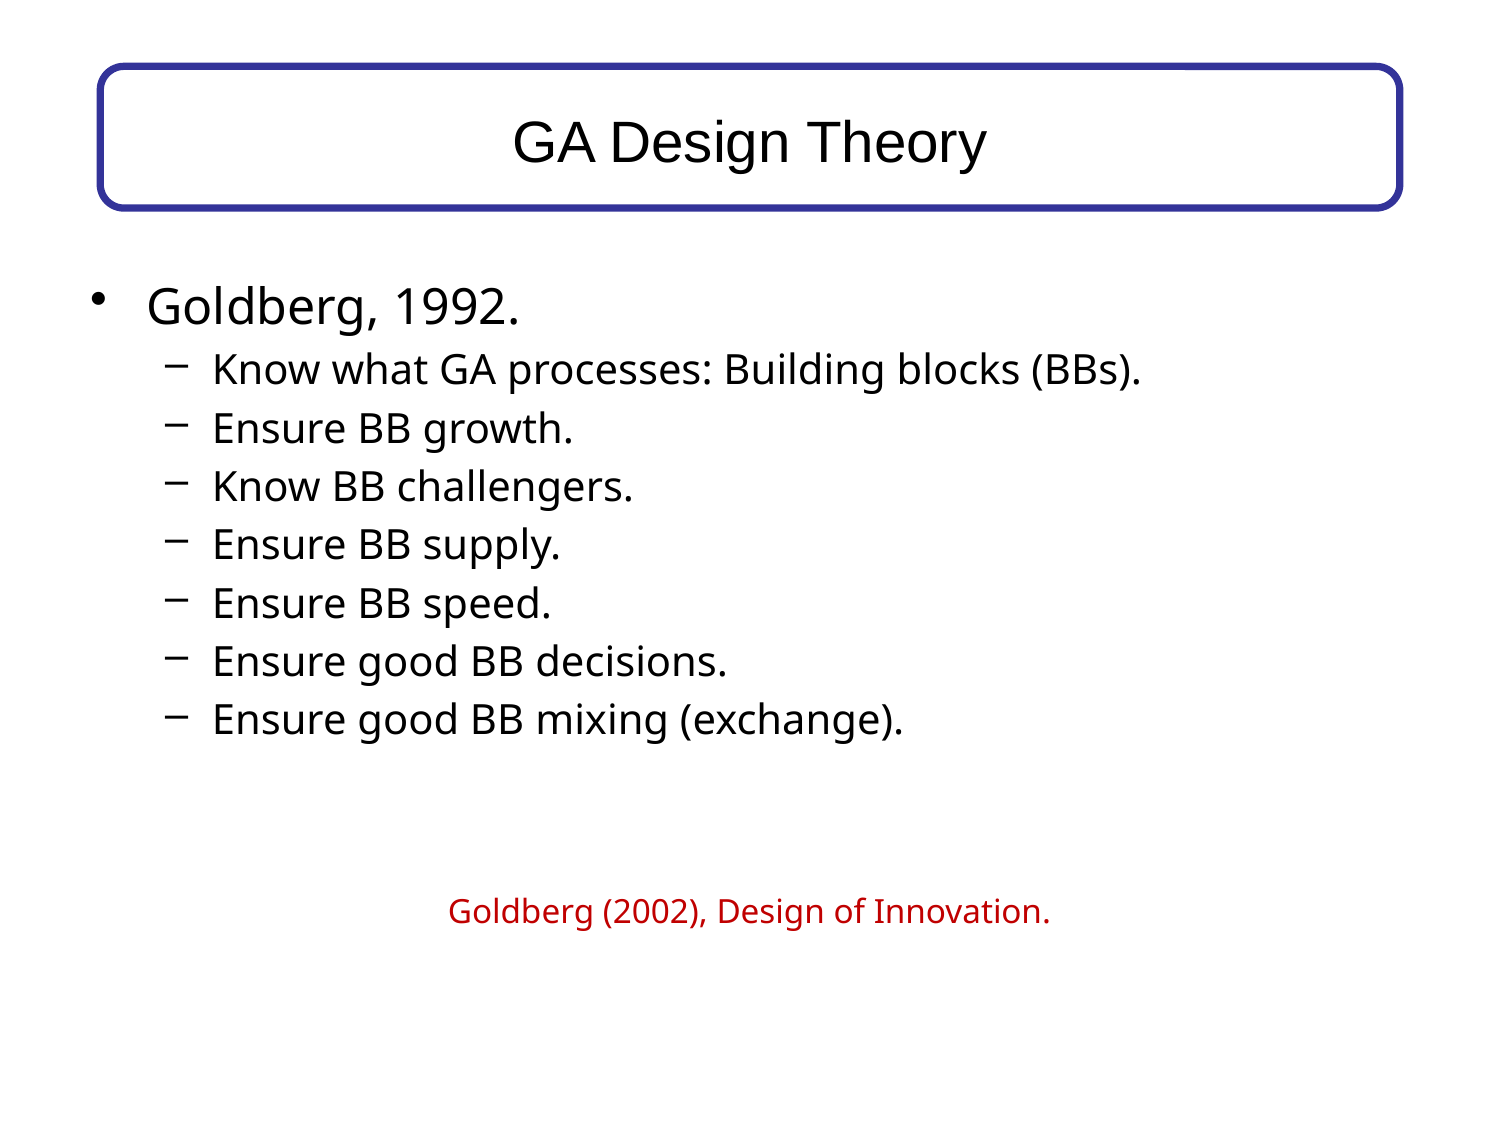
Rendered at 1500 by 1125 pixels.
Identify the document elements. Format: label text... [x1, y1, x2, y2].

title GA Design Theory [75, 45, 1425, 233]
list Goldberg, 1992. Know what GA processes: Building blocks (BBs). Ensure BB growth. Know BB challengers. Ensure BB supply. Ensure BB speed. Ensure good BB decisions. Ensure good BB mixing (exchange). Goldberg (2002), Design of Innovation. [75, 267, 1425, 797]
